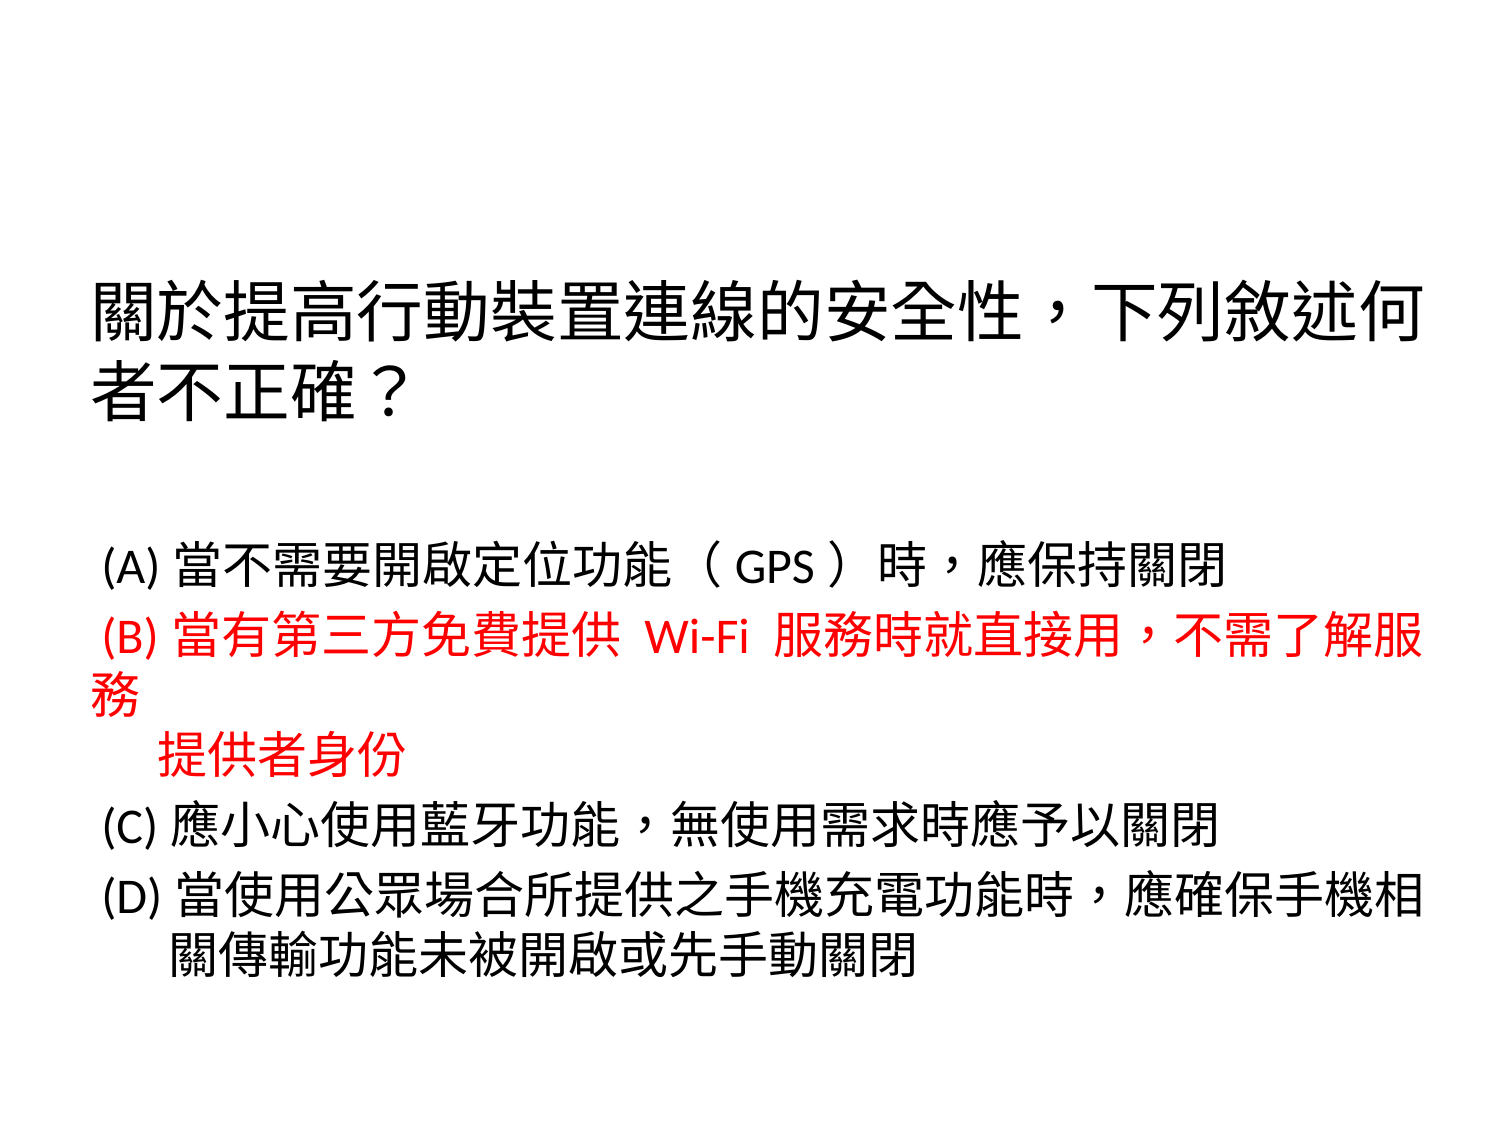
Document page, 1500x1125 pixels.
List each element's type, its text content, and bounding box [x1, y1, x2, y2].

list 關於提高行動裝置連線的安全性，下列敘述何者不正確？ (A)當不需要開啟定位功能（GPS）時，應保持關閉 (B)當有第三方免費提供 Wi-Fi 服務時就直接用，不需了解服務 提供者身份 (C)應小心使用藍牙功能，無使用需求時應予以關閉 (D)當使用公眾場合所提供之手機充電功能時，應確保手機相 關傳輸功能未被開啟或先手動關閉 [75, 262, 1471, 1094]
